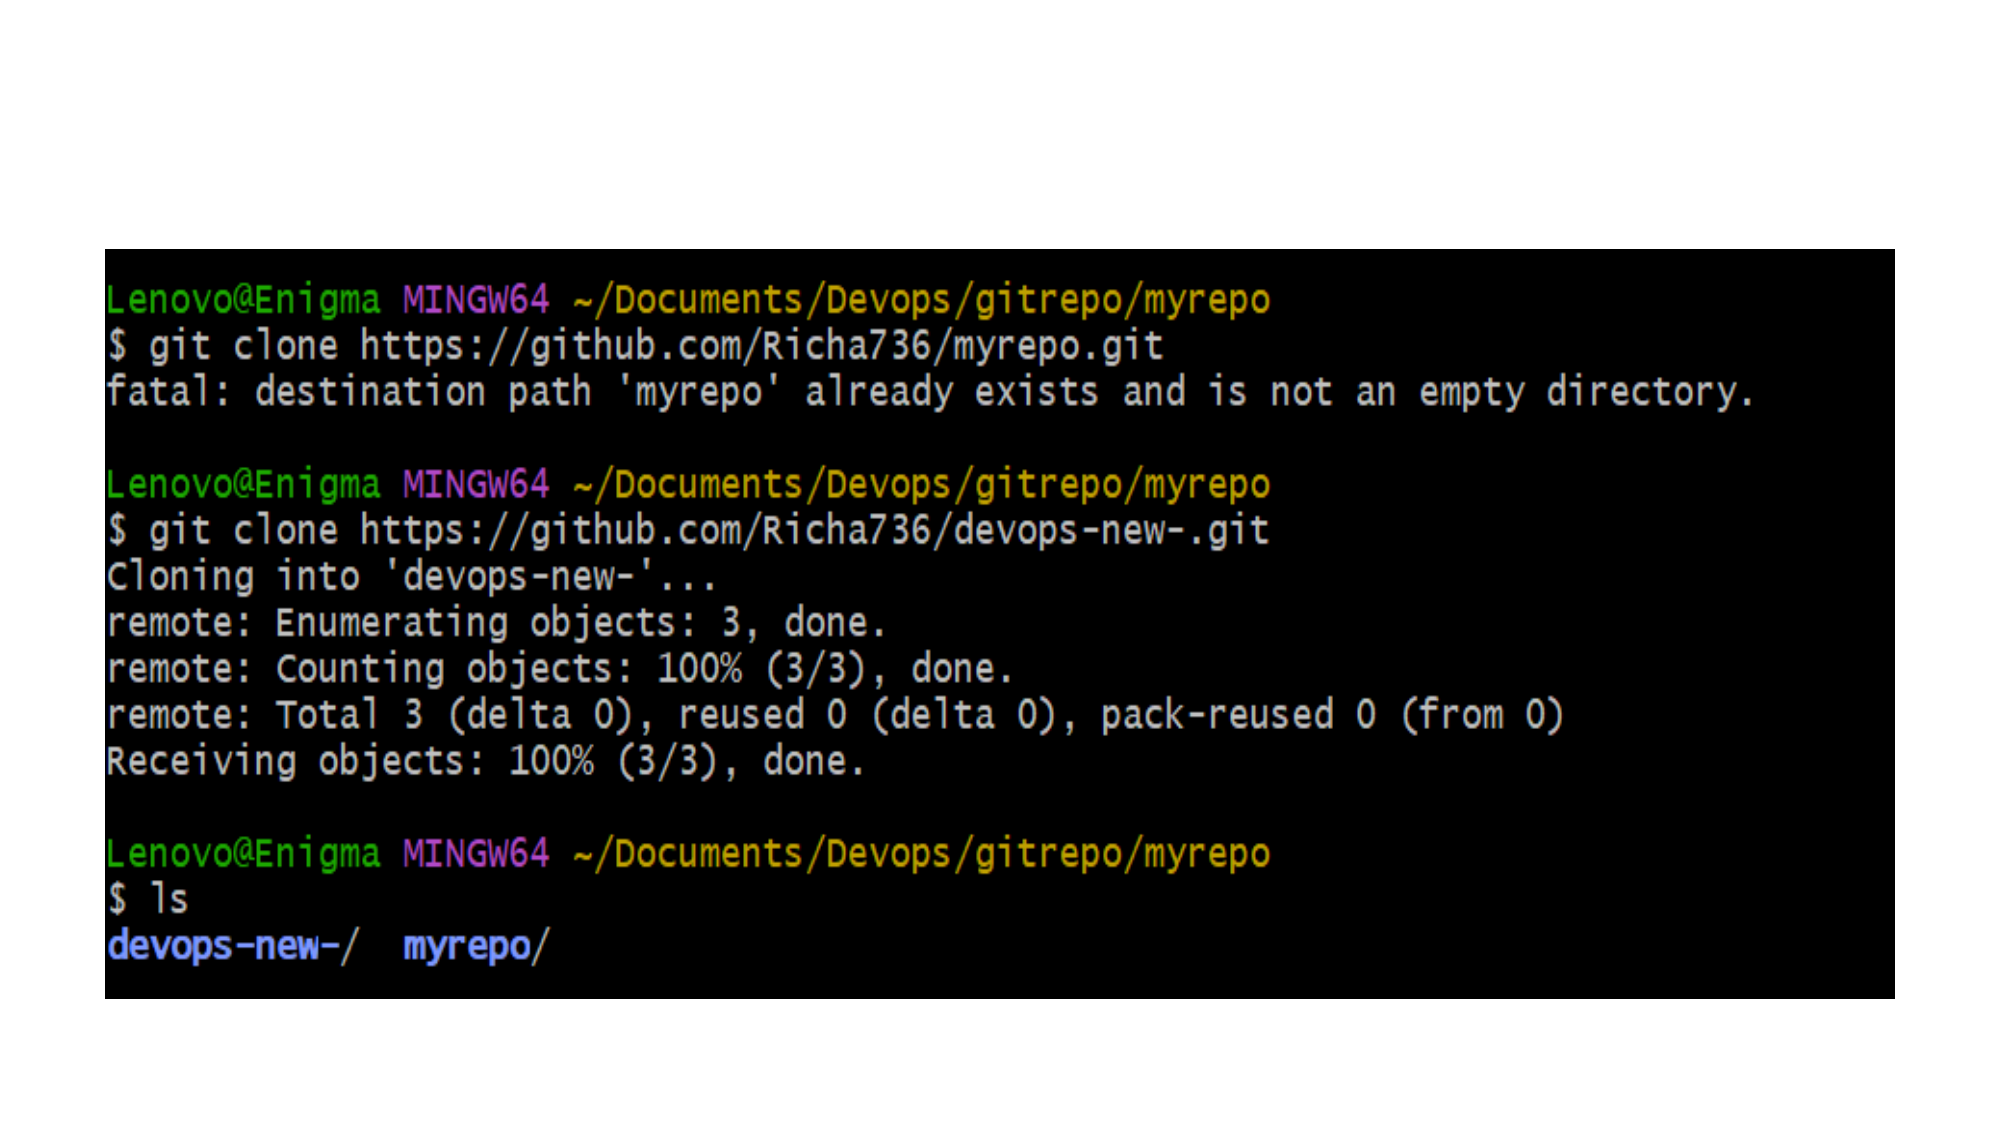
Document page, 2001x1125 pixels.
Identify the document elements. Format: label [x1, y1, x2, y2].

list [104, 248, 1895, 999]
